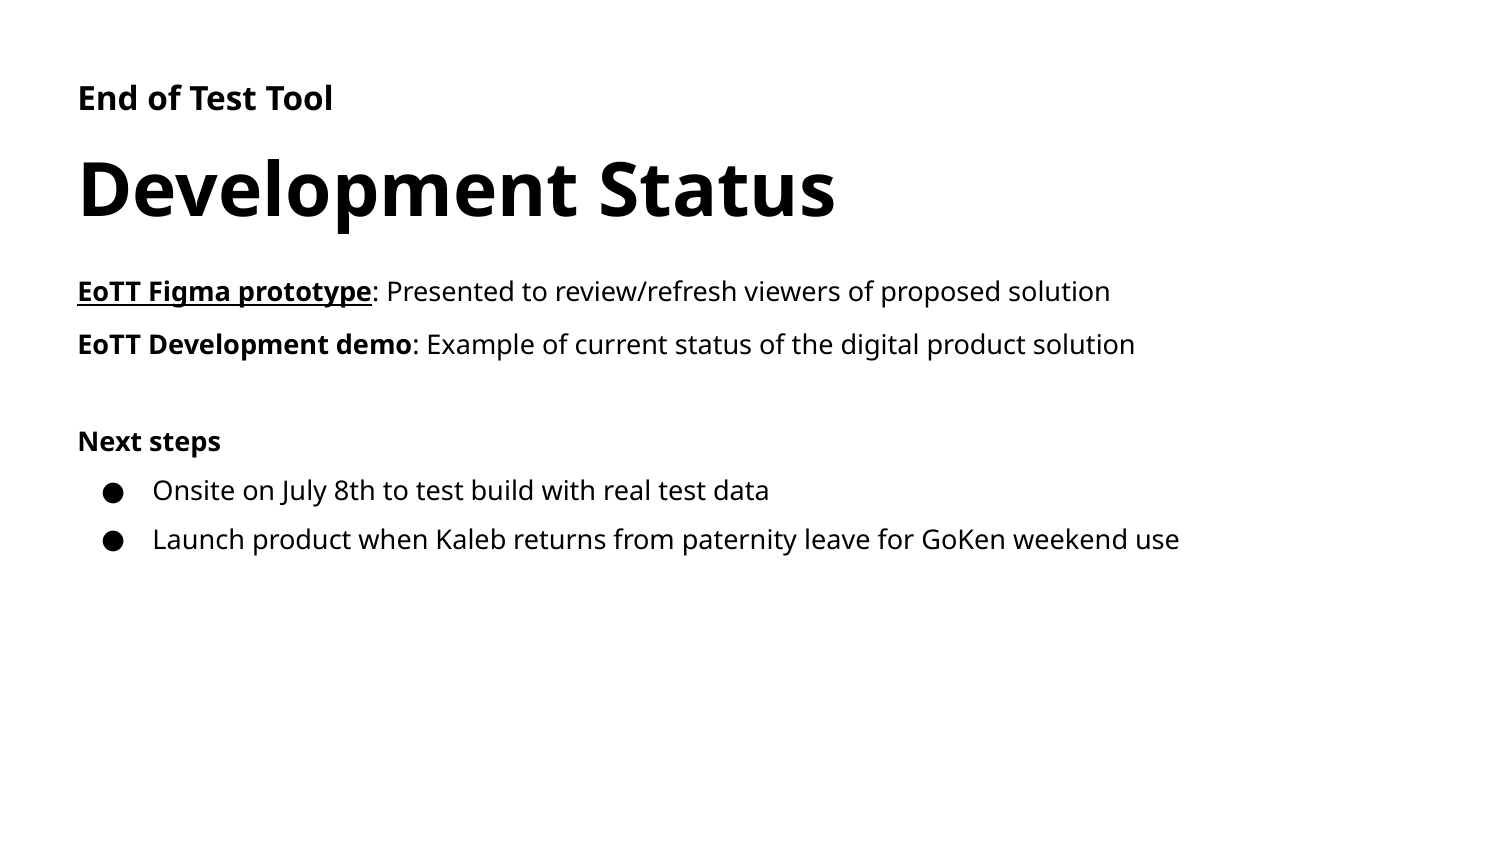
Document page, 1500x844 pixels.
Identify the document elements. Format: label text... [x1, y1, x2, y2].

text_box EoTT Figma prototype: Presented to review/refresh viewers of proposed solution EoTT Development demo: Example of current status of the digital product solution Next steps Onsite on July 8th to test build with real test data Launch product when Kaleb returns from paternity leave for GoKen weekend use [62, 241, 1211, 744]
text_box End of Test Tool [62, 62, 700, 126]
text_box Development Status [62, 126, 1211, 241]
